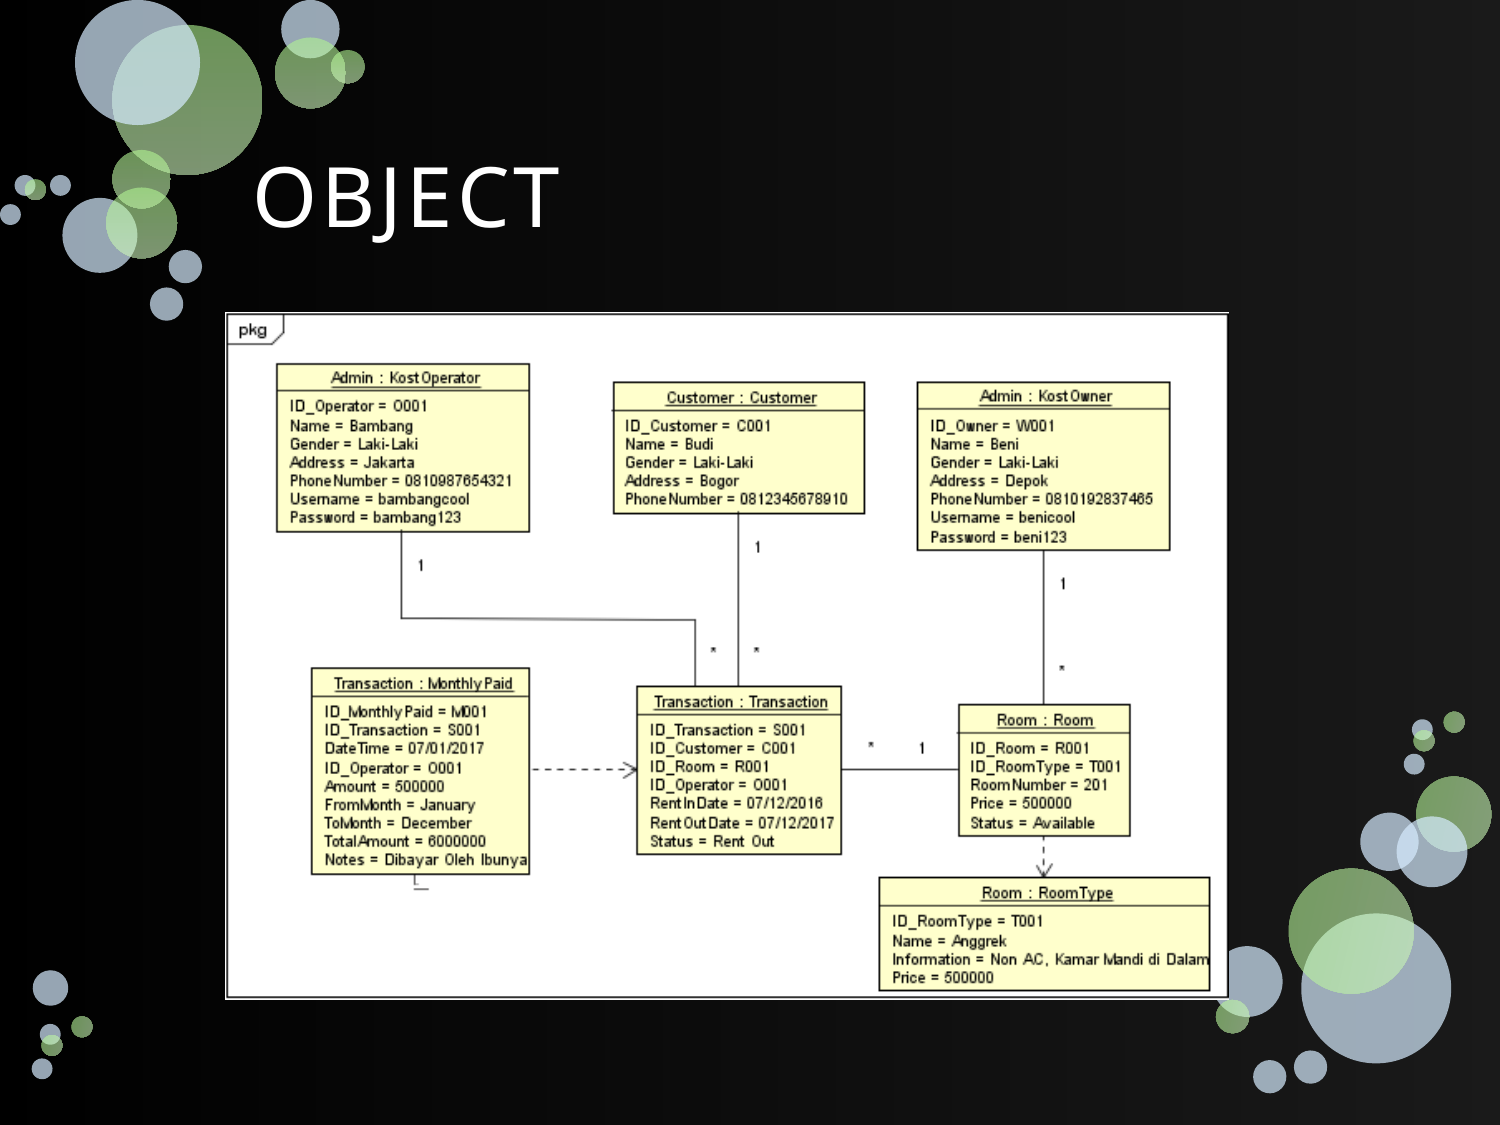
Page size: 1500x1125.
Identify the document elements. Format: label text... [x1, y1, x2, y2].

title OBJECT [237, 99, 1325, 288]
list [223, 310, 1231, 1002]
